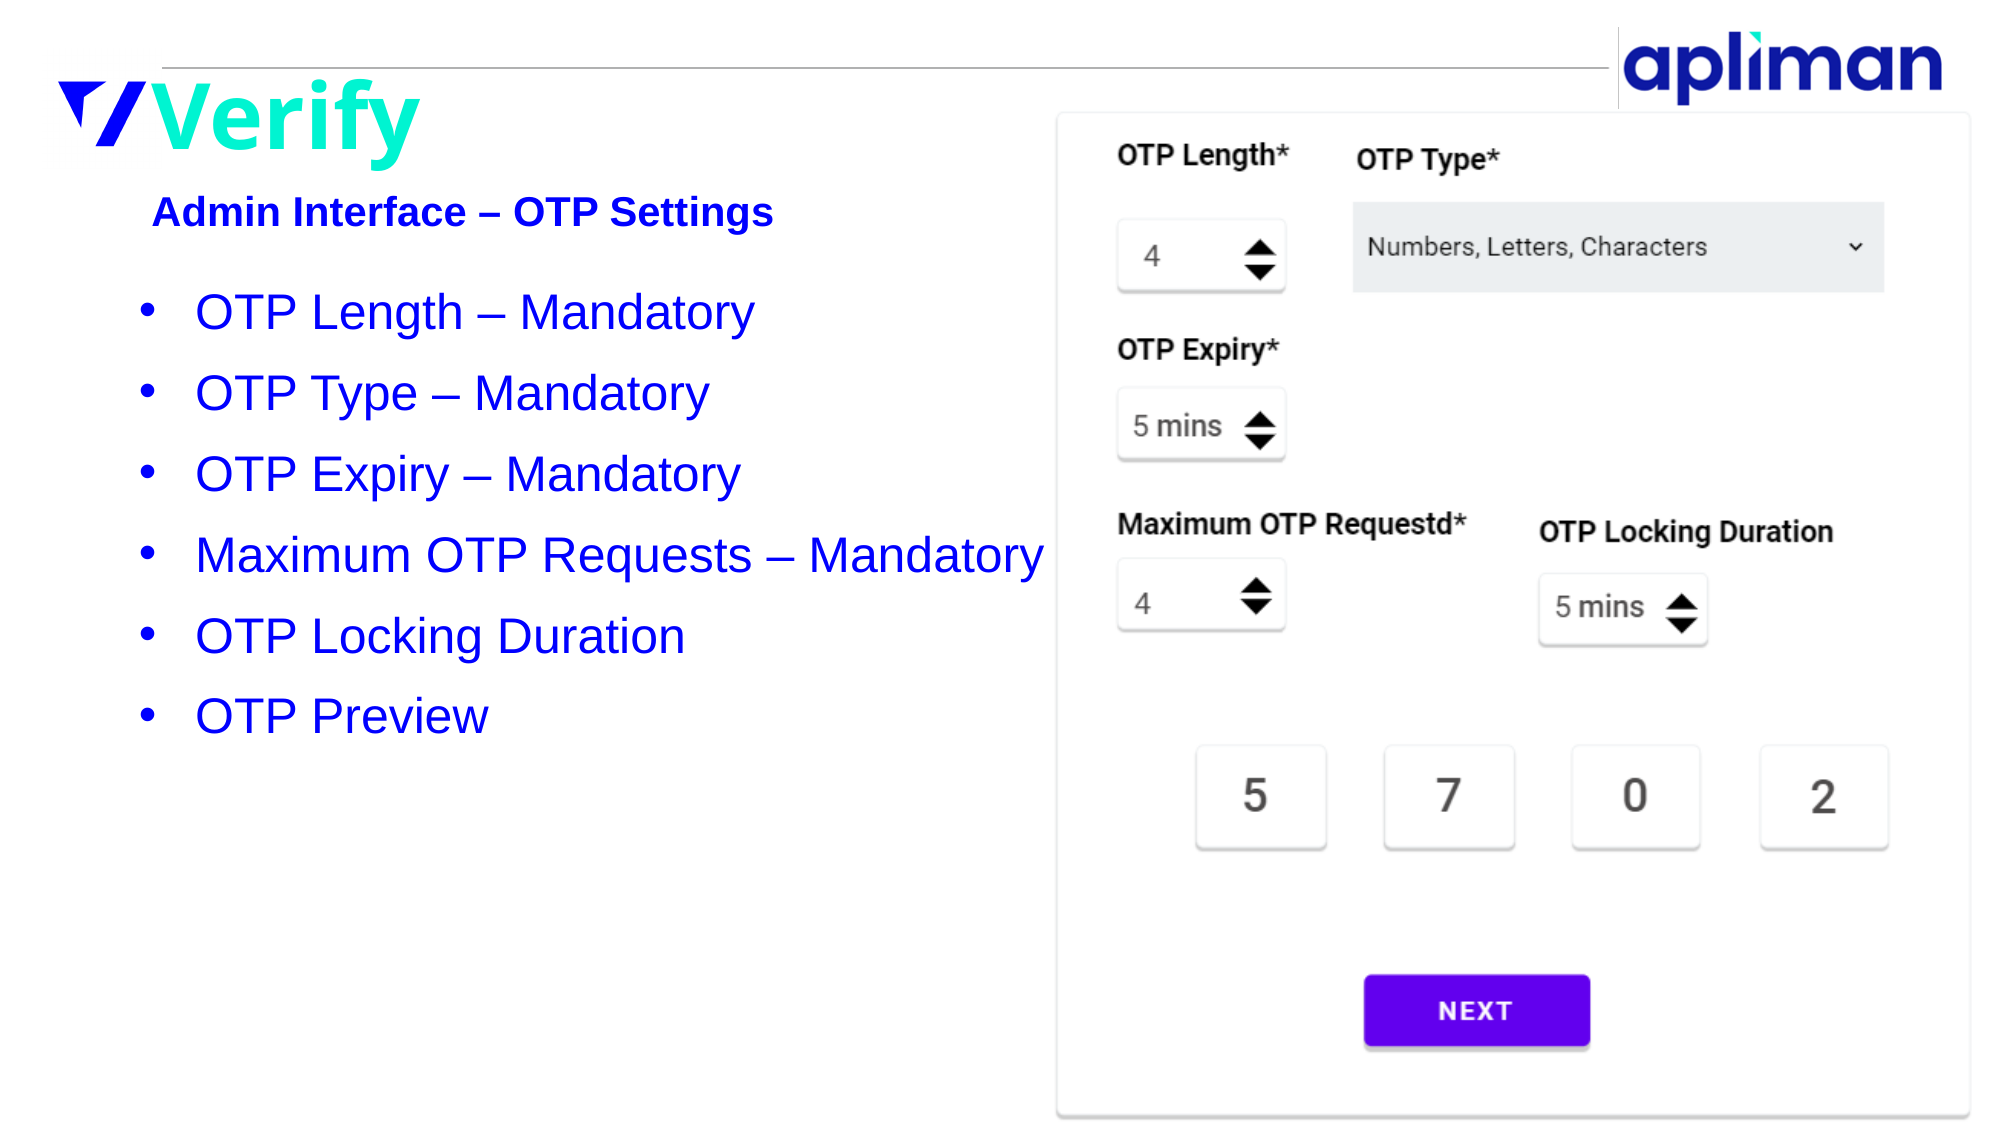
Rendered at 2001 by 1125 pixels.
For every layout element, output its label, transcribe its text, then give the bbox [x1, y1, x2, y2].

picture [42, 27, 2000, 1125]
text_box Verify Admin Interface – OTP Settings [136, 109, 1041, 213]
text_box OTP Length – Mandatory OTP Type – Mandatory OTP Expiry – Mandatory Maximum OTP Requests – Mandatory OTP Locking Duration OTP Preview [124, 268, 1041, 873]
